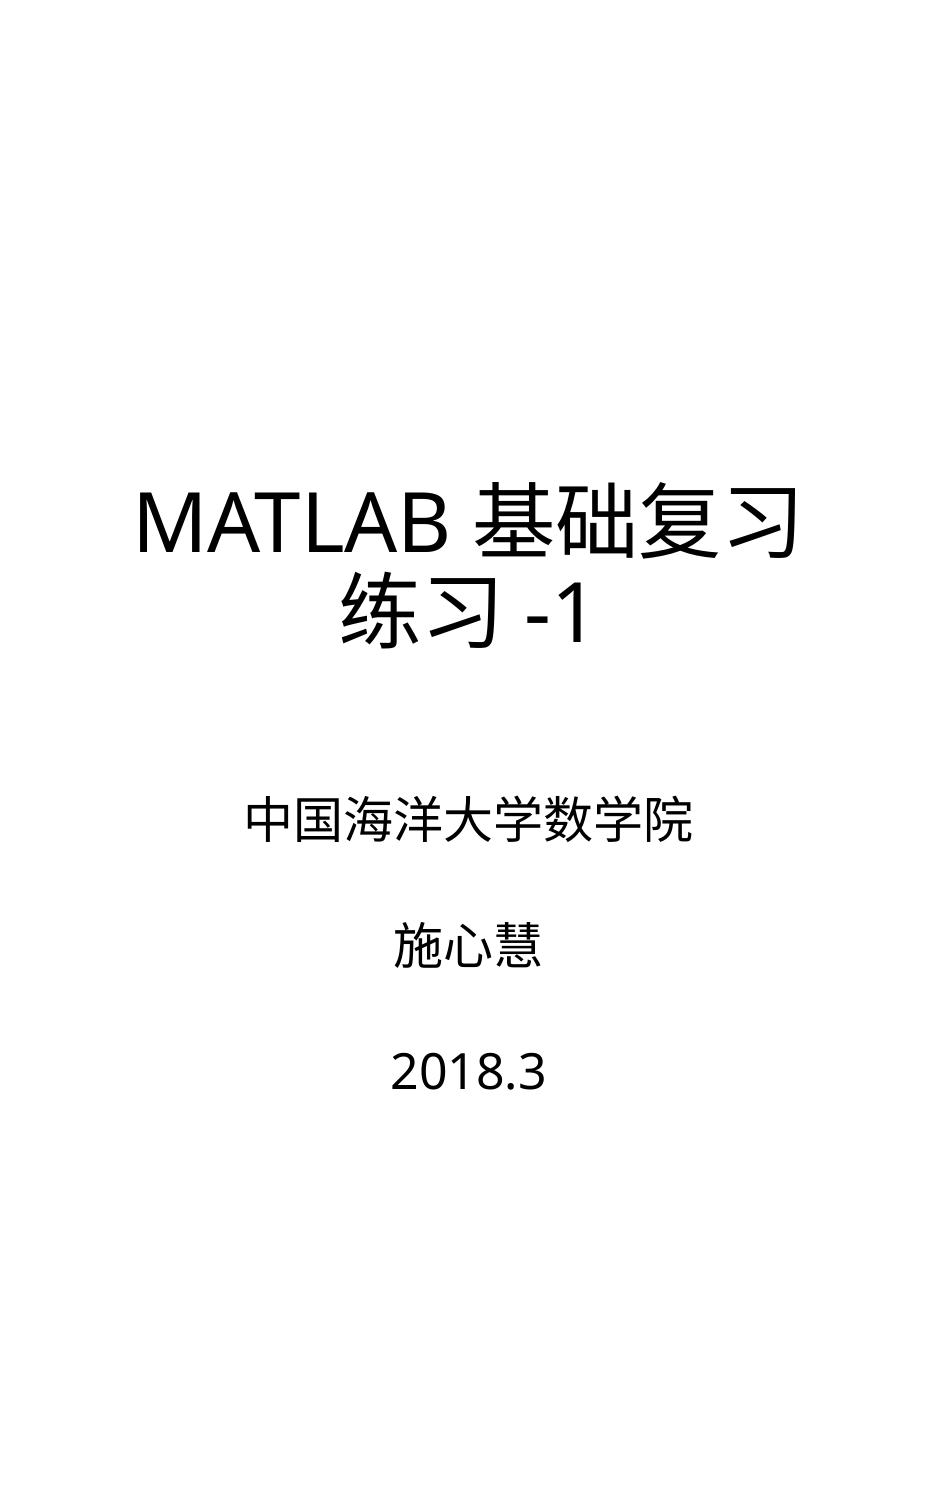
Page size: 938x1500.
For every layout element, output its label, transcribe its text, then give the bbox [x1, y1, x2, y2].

subtitle 中国海洋大学数学院 施心慧 2018.3 [117, 787, 821, 1150]
title MATLAB基础复习练习-1 [117, 245, 821, 768]
